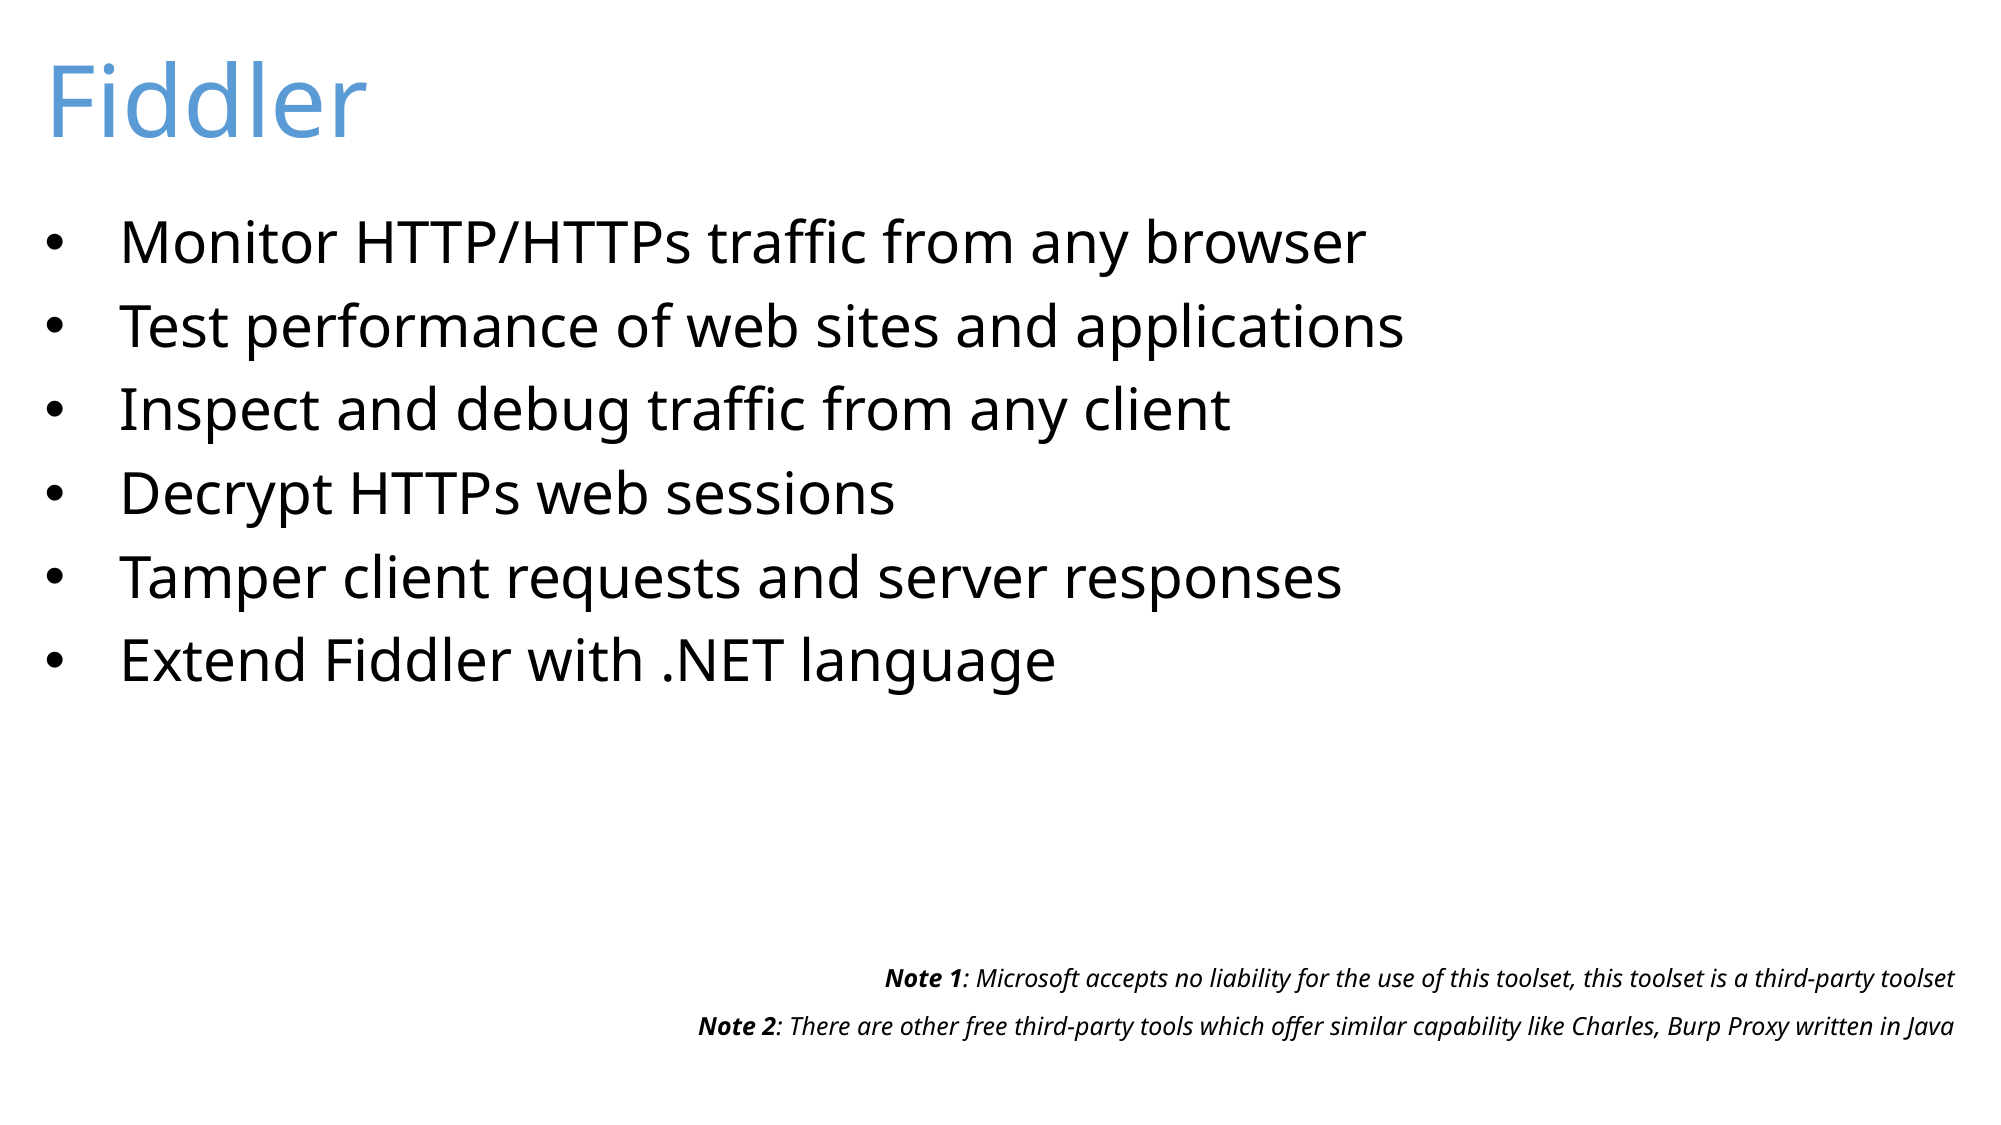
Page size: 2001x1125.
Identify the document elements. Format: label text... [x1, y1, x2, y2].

title Fiddler [29, 29, 1979, 181]
list Monitor HTTP/HTTPs traffic from any browser Test performance of web sites and applications Inspect and debug traffic from any client Decrypt HTTPs web sessions Tamper client requests and server responses Extend Fiddler with .NET language Note 1: Microsoft accepts no liability for the use of this toolset, this toolset is a third-party toolset Note 2: There are other free third-party tools which offer similar capability like Charles, Burp Proxy written in Java [29, 205, 1979, 1101]
